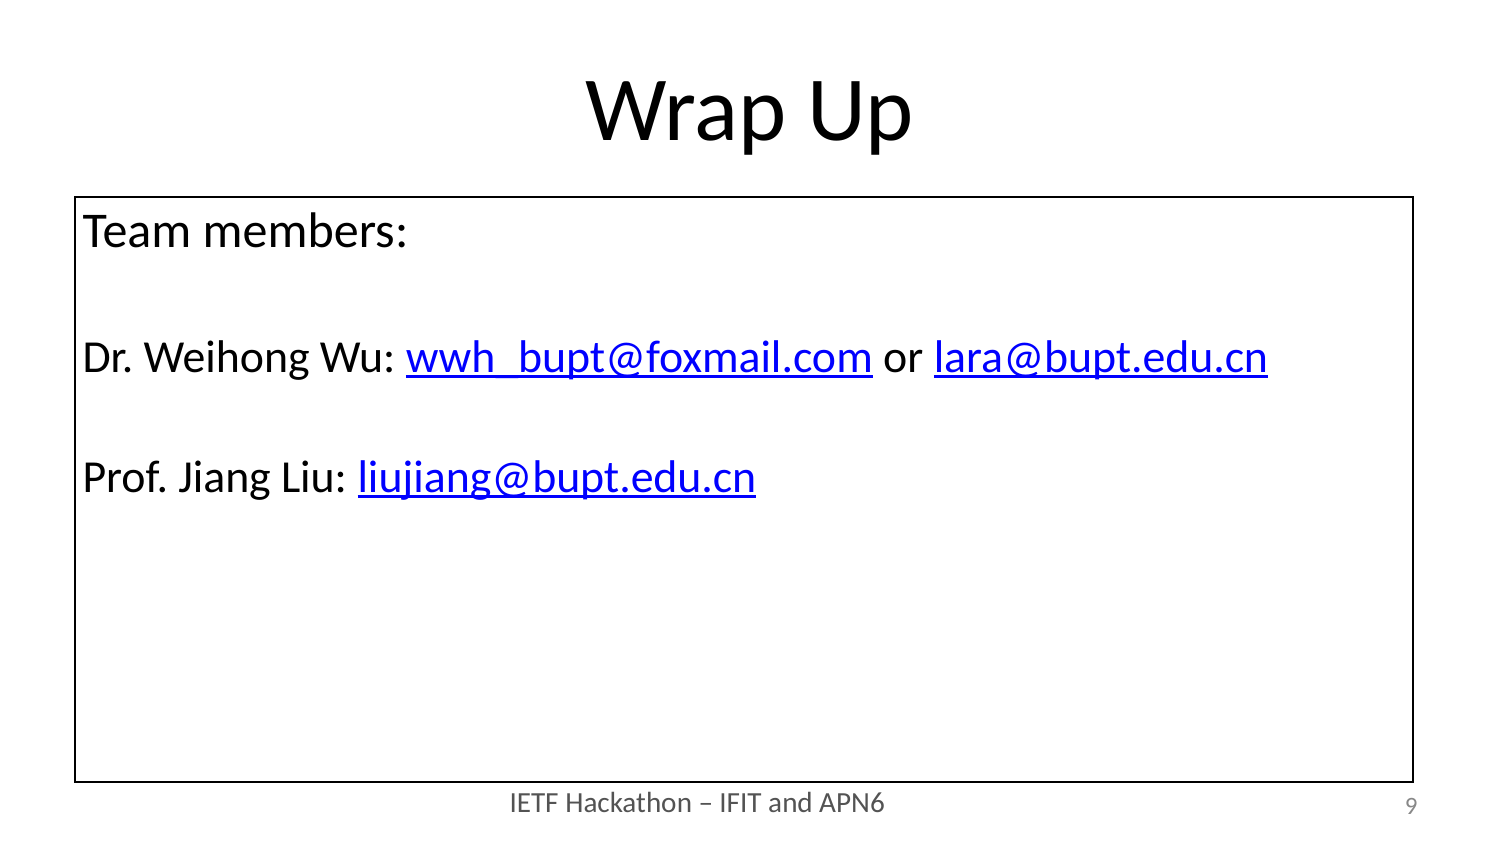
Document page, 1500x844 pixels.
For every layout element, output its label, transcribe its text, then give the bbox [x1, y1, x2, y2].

slide_number 9 [1394, 781, 1426, 828]
list Team members: Dr. Weihong Wu: wwh_bupt@foxmail.com or lara@bupt.edu.cn Prof. Jiang Liu: liujiang@bupt.edu.cn [74, 196, 1414, 783]
title Wrap Up [74, 33, 1426, 175]
